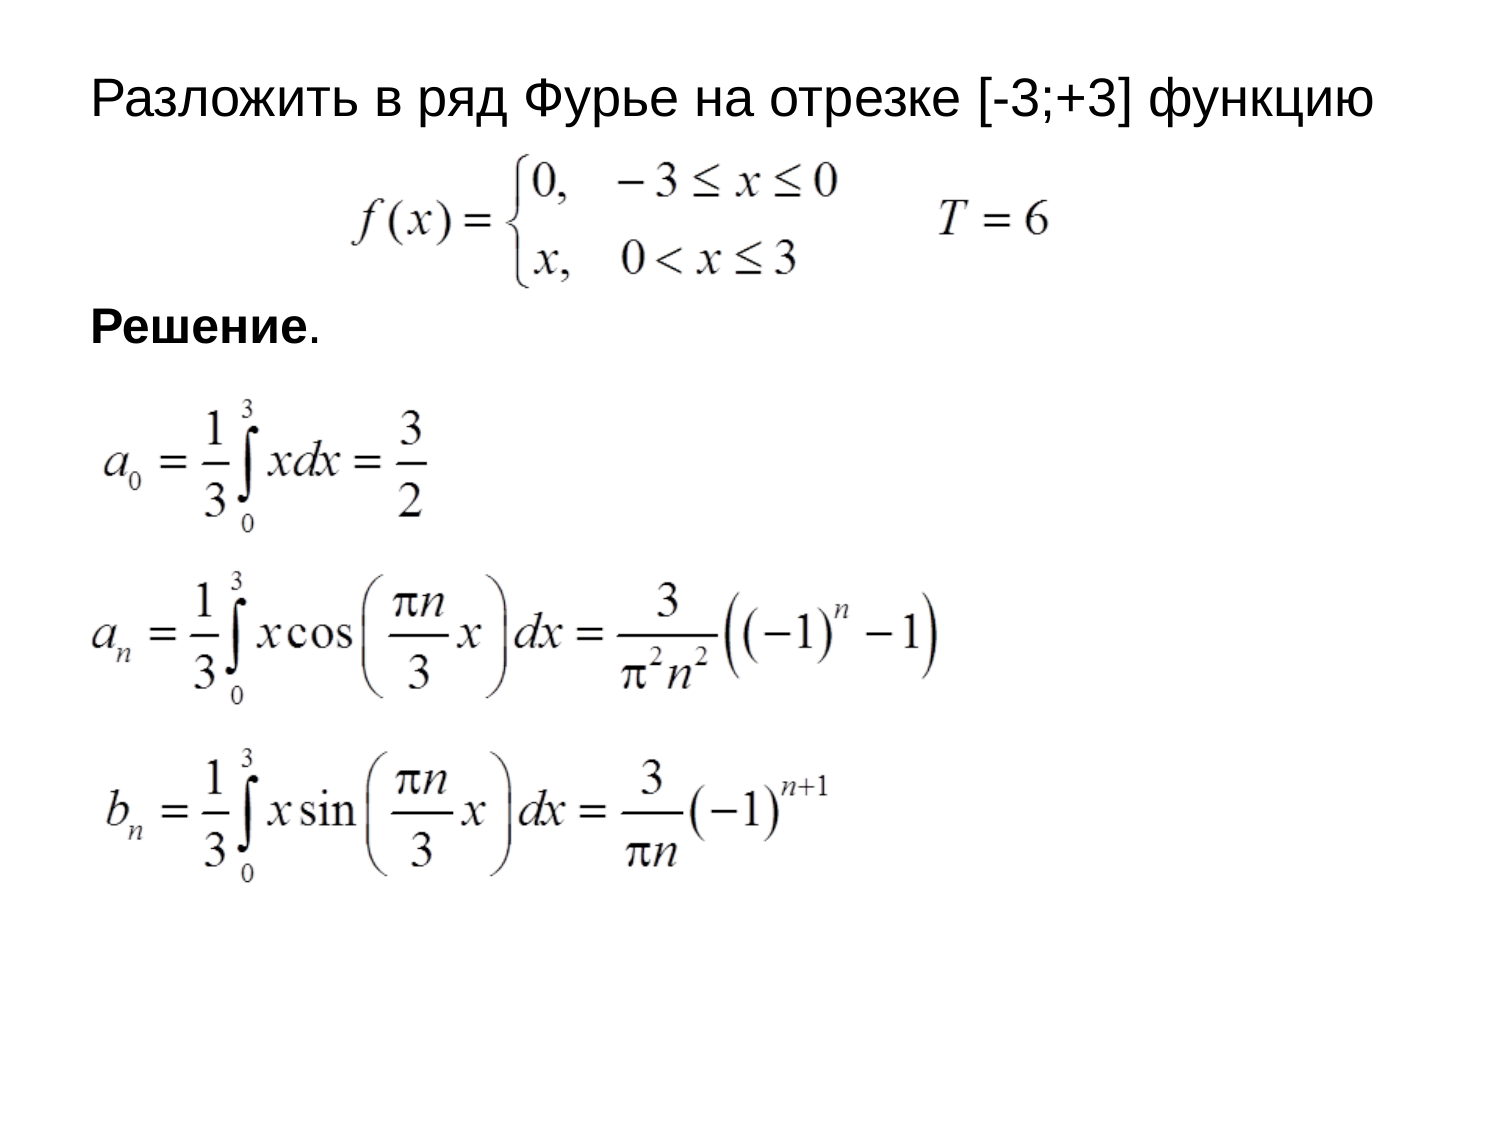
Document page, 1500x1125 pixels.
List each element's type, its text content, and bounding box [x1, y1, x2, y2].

list Разложить в ряд Фурье на отрезке [-3;+3] функцию Решение. [75, 54, 1425, 1005]
picture [100, 390, 432, 540]
picture [348, 148, 1052, 298]
picture [103, 739, 834, 889]
picture [88, 562, 942, 712]
